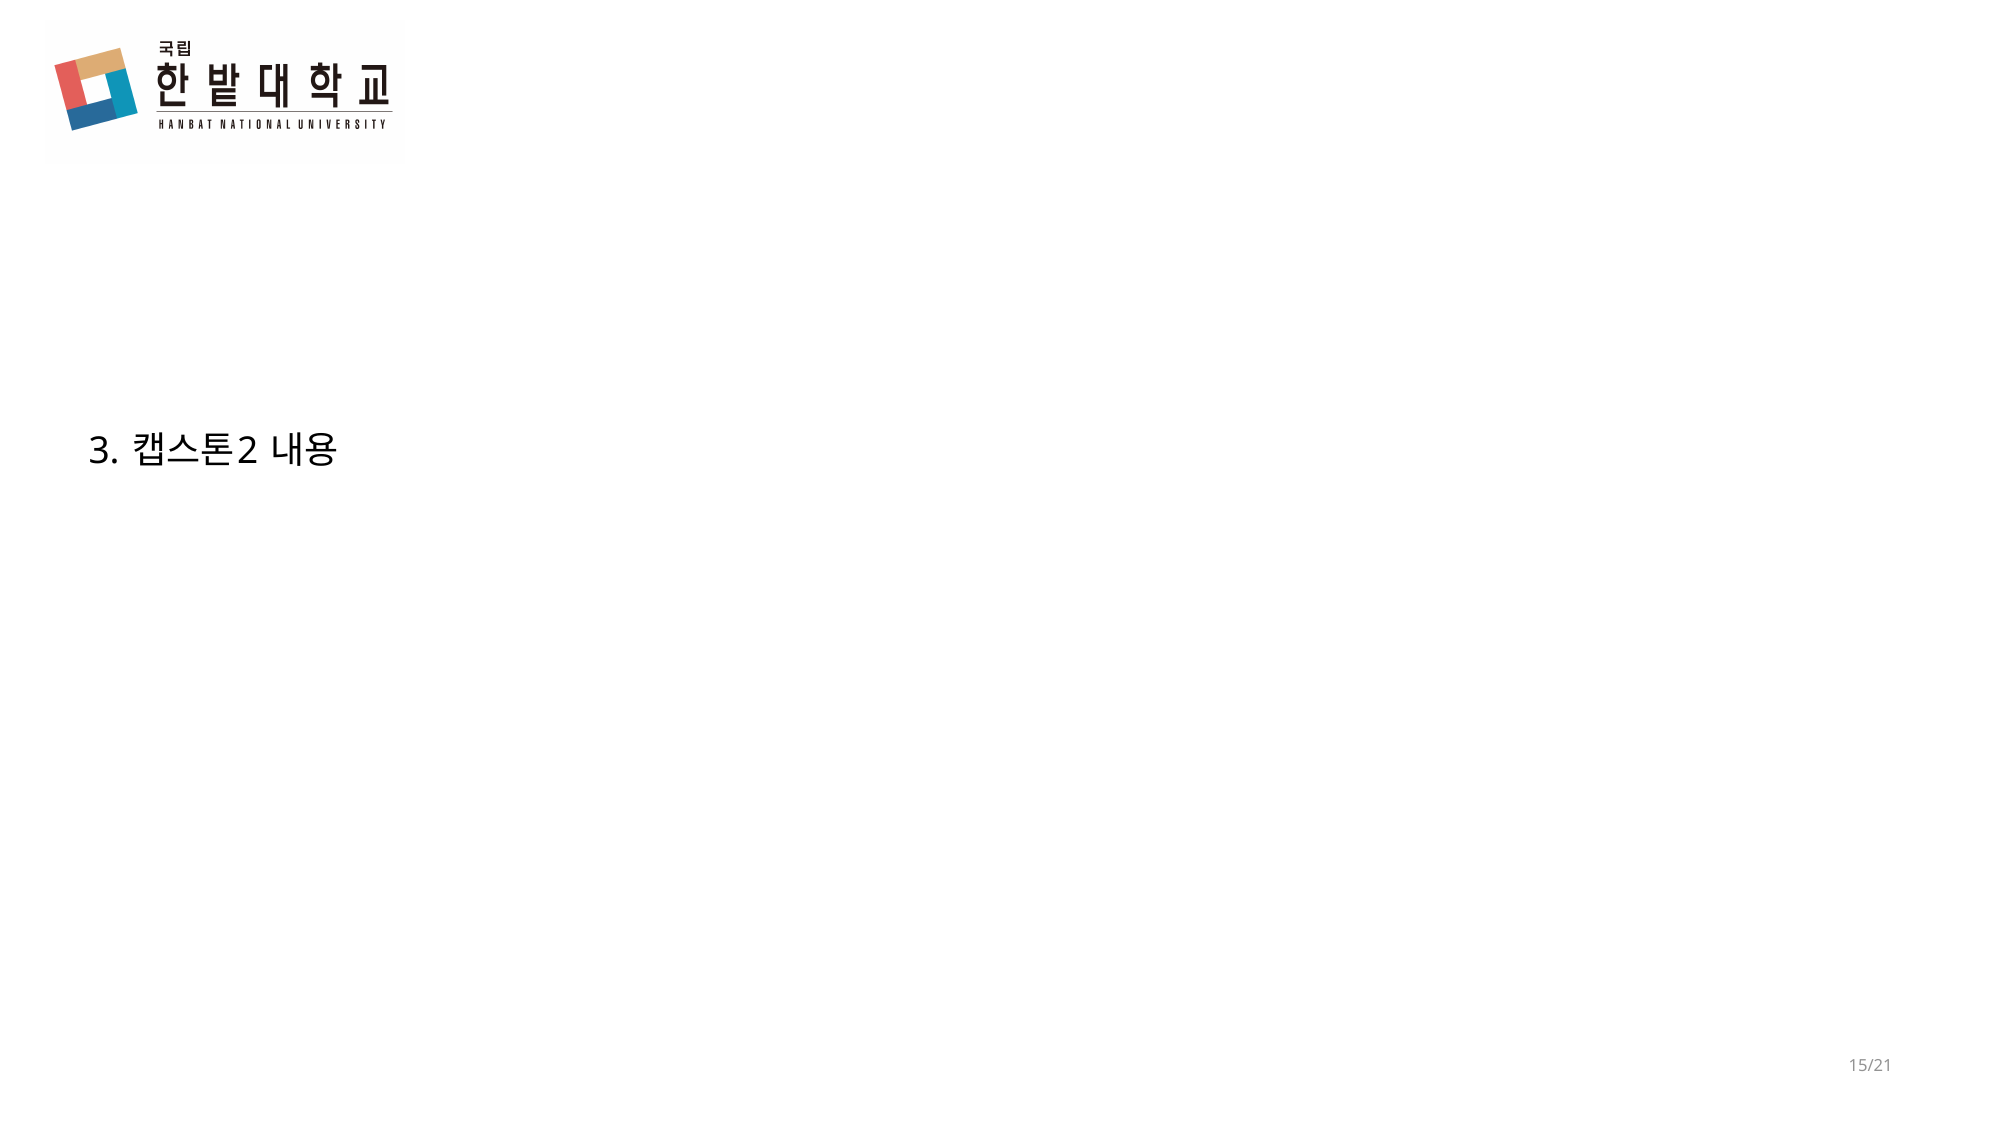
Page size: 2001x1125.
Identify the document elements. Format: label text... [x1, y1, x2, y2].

picture [45, 19, 405, 164]
slide_number 15/21 [1370, 1054, 1908, 1078]
title 3. 캡스톤2 내용 [73, 418, 1702, 569]
